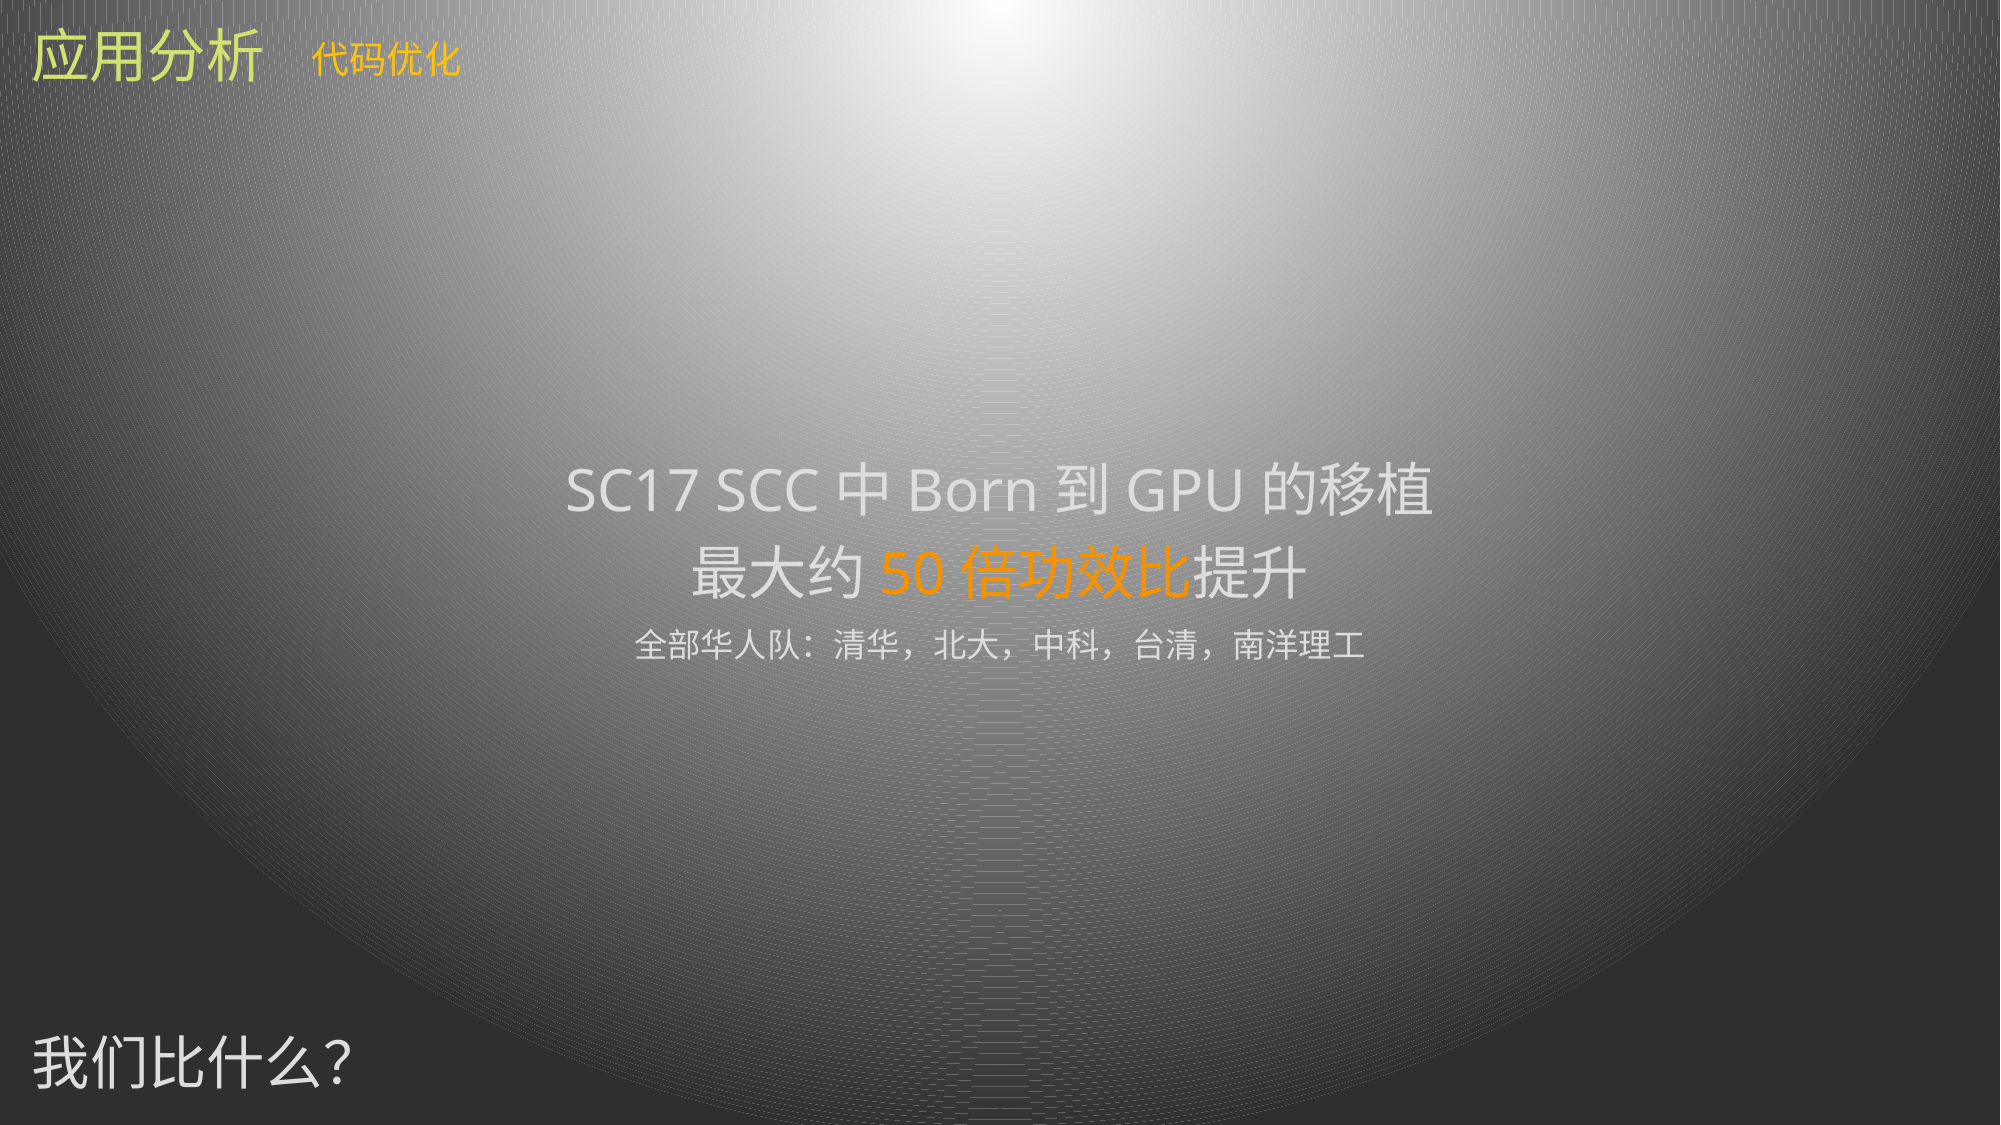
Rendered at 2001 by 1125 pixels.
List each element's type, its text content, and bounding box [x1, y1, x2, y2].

text_box 我们比什么？ [0, 1006, 414, 1125]
subtitle SC17 SCC中Born到GPU的移植 最大约50倍功效比提升 全部华人队：清华，北大，中科，台清，南洋理工 [249, 256, 1750, 869]
text_box 代码优化 [296, 28, 477, 89]
text_box 应用分析 [0, 0, 296, 118]
